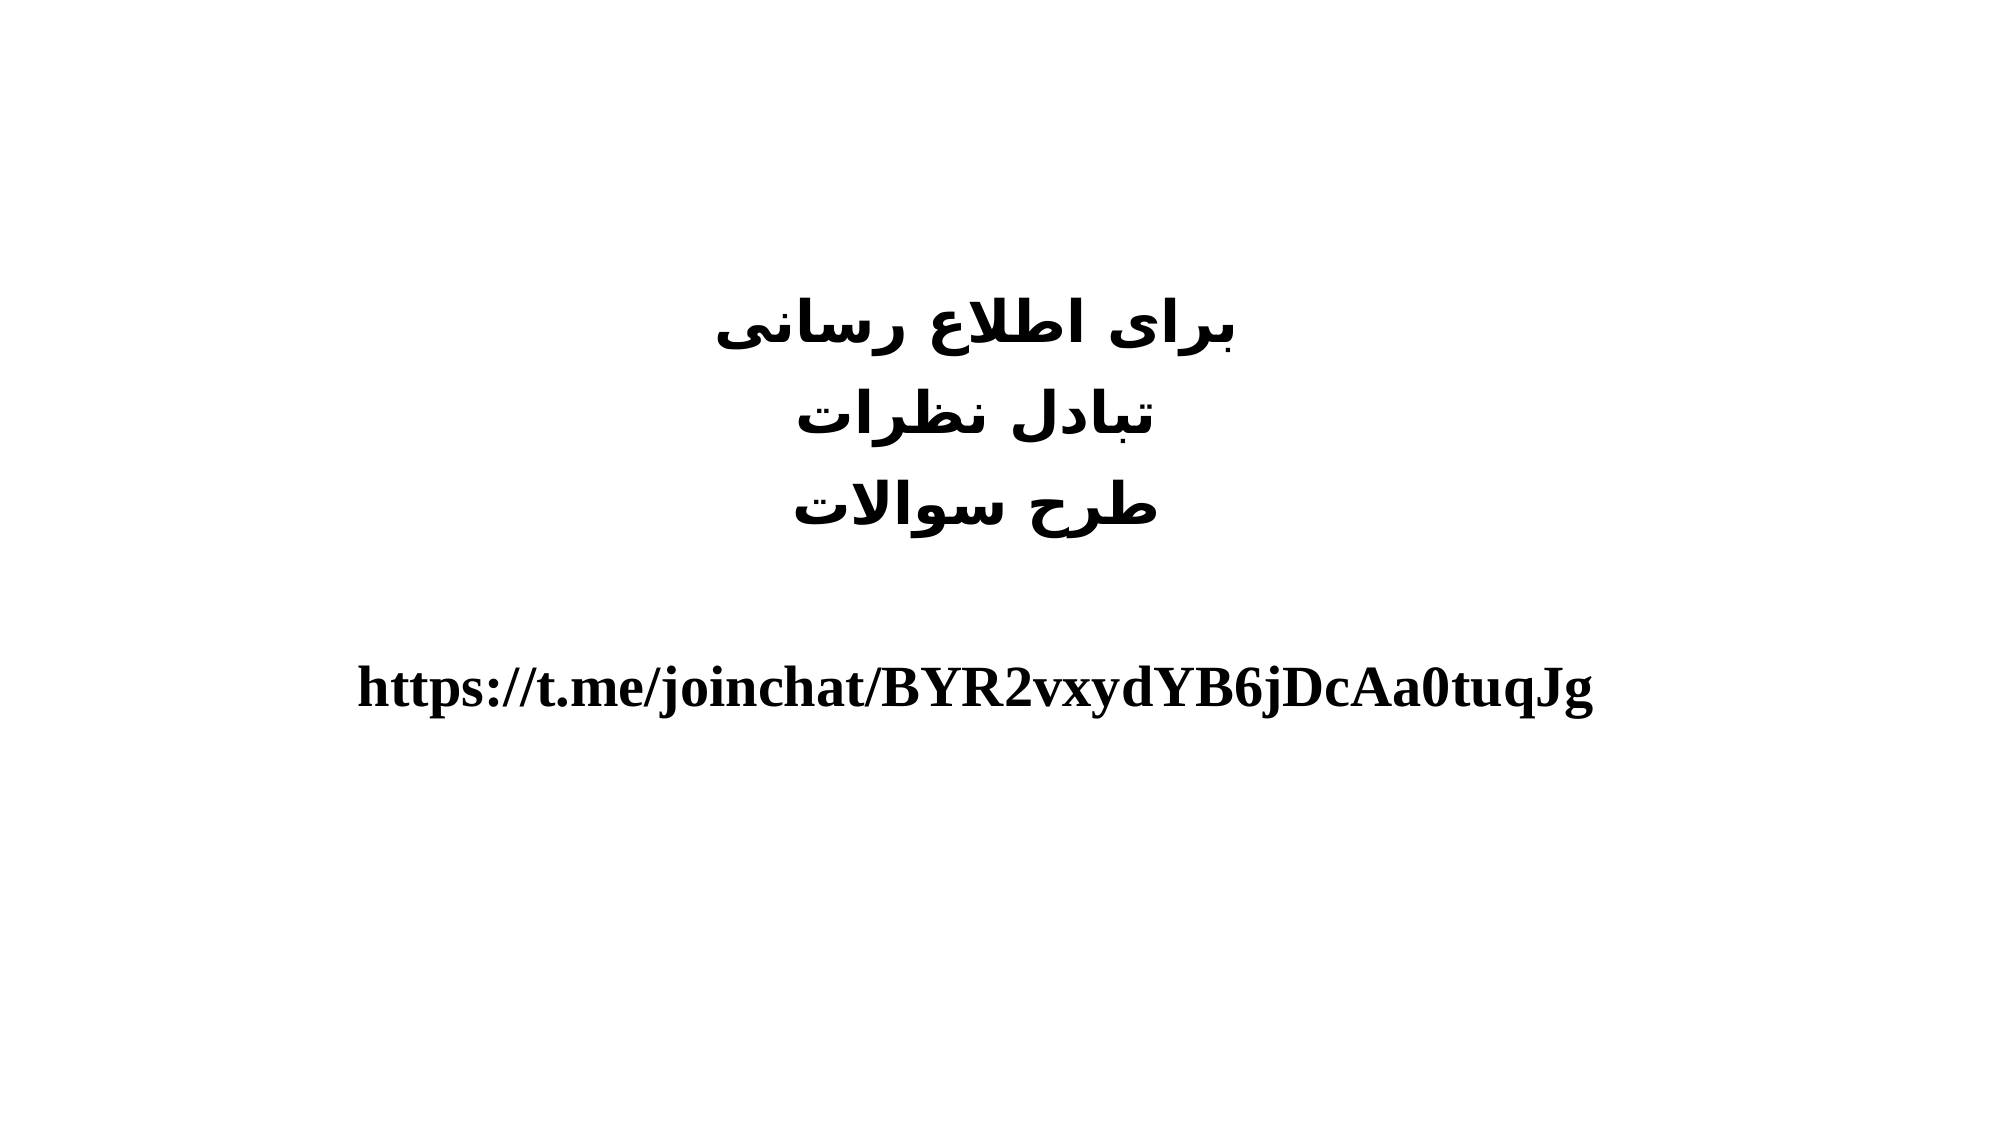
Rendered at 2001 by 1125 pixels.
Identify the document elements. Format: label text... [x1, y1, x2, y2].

text_box برای اطلاع رسانی تبادل نظرات طرح سوالات https://t.me/joinchat/BYR2vxydYB6jDcAa0tuqJg [35, 255, 1918, 726]
